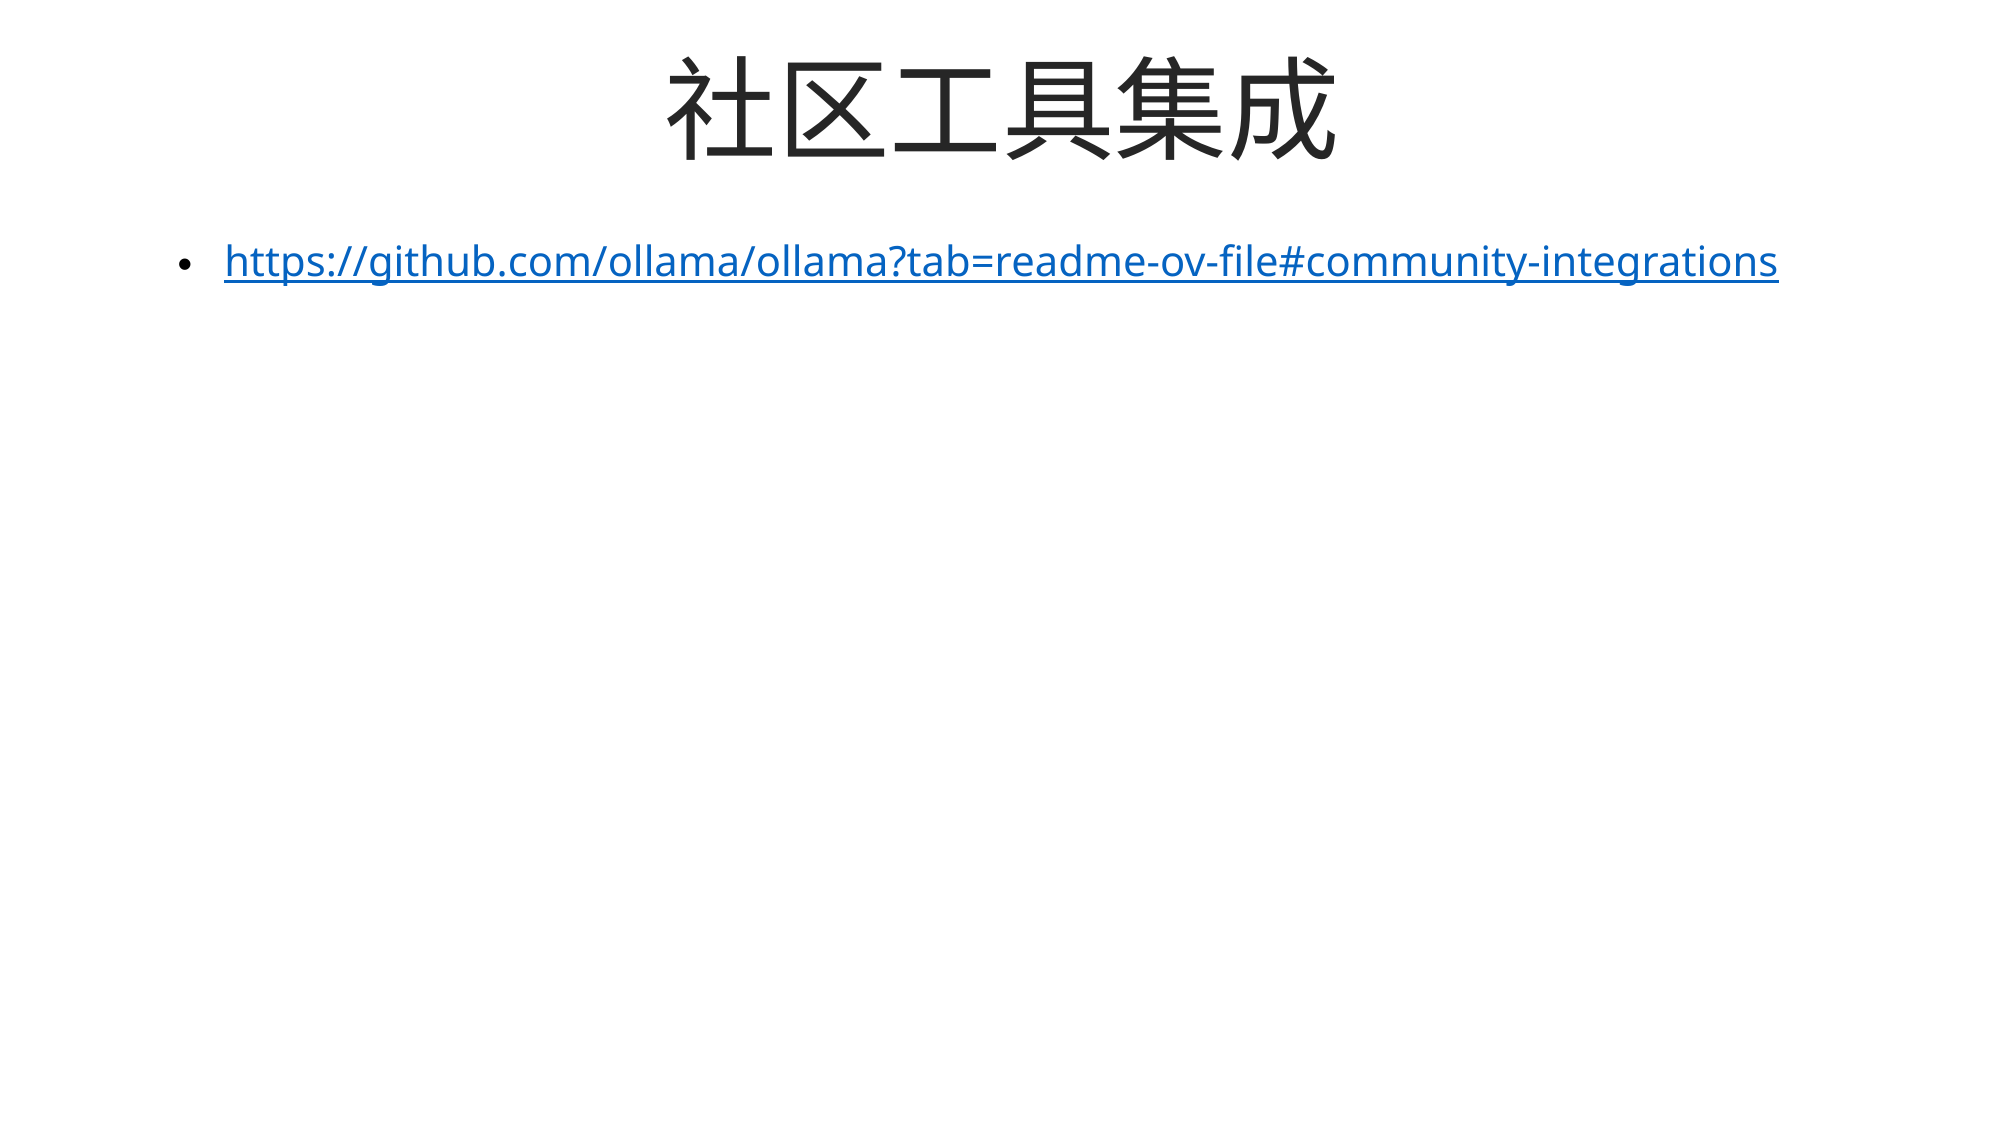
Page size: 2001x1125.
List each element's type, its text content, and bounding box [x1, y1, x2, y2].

text_box https://github.com/ollama/ollama?tab=readme-ov-file#community-integrations [162, 227, 1818, 300]
list 社区工具集成 [53, 55, 1952, 175]
